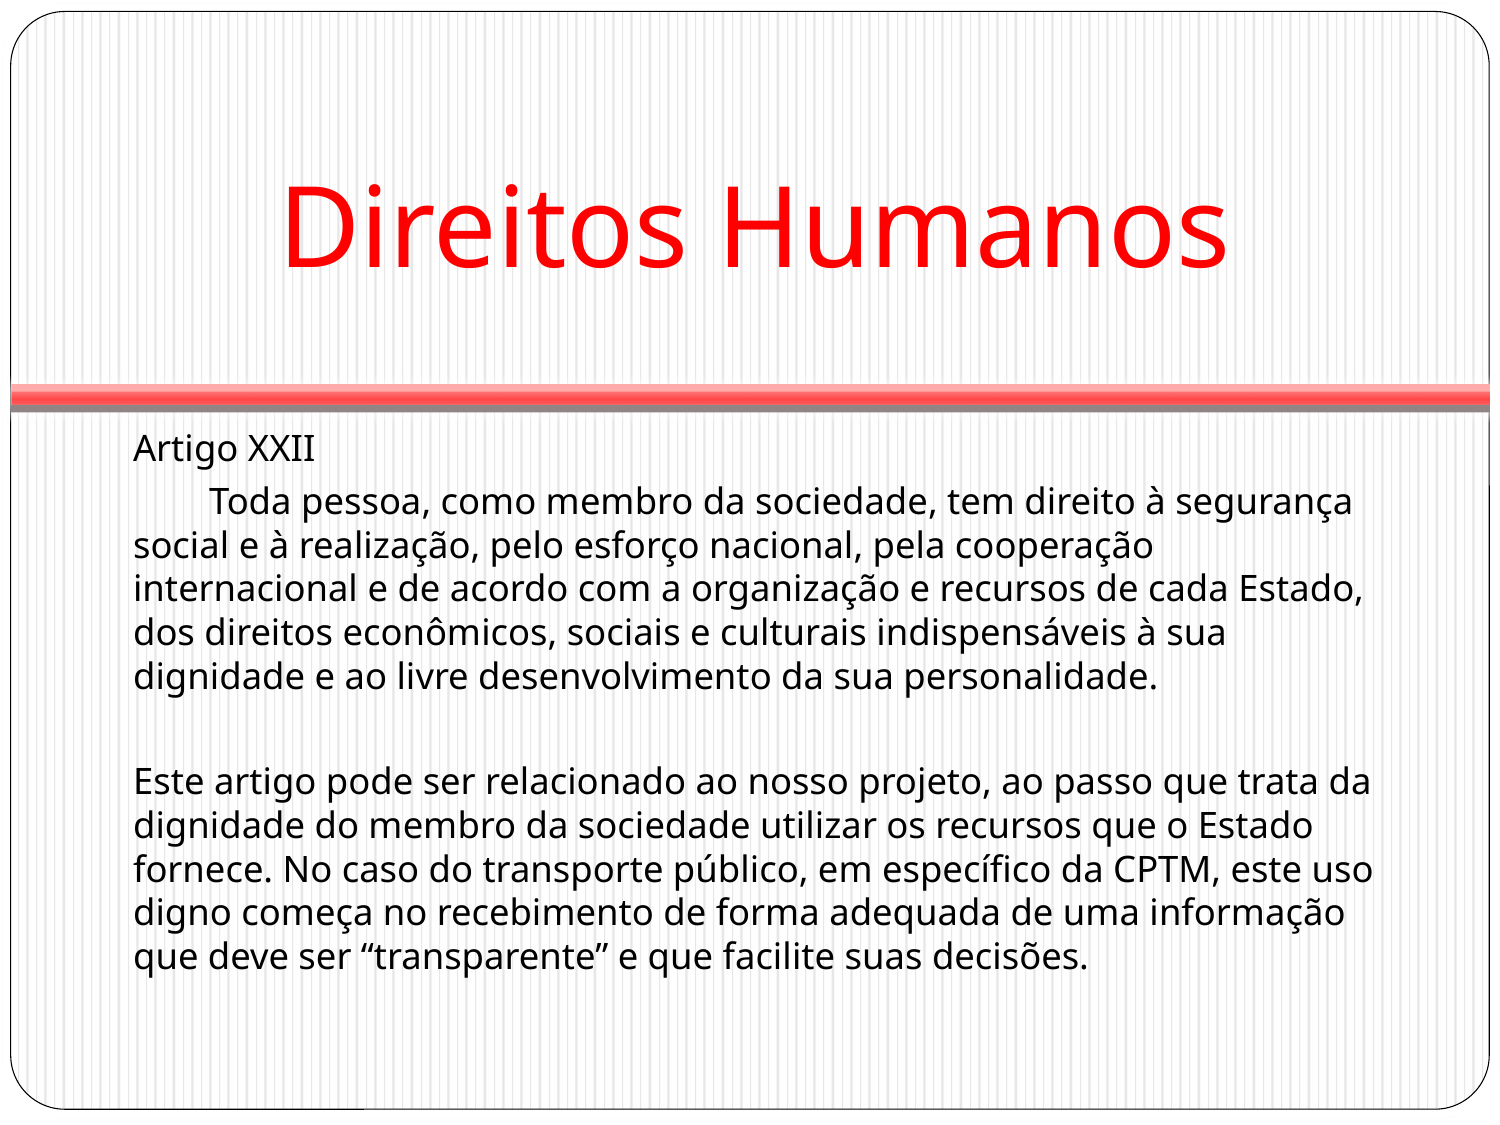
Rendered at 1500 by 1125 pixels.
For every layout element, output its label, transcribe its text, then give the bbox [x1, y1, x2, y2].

title Direitos Humanos [117, 82, 1393, 306]
list Artigo XXII Toda pessoa, como membro da sociedade, tem direito à segurança social e à realização, pelo esforço nacional, pela cooperação internacional e de acordo com a organização e recursos de cada Estado, dos direitos econômicos, sociais e culturais indispensáveis à sua dignidade e ao livre desenvolvimento da sua personalidade. Este artigo pode ser relacionado ao nosso projeto, ao passo que trata da dignidade do membro da sociedade utilizar os recursos que o Estado fornece. No caso do transporte público, em específico da CPTM, este uso digno começa no recebimento de forma adequada de uma informação que deve ser “transparente” e que facilite suas decisões. [118, 417, 1394, 1047]
